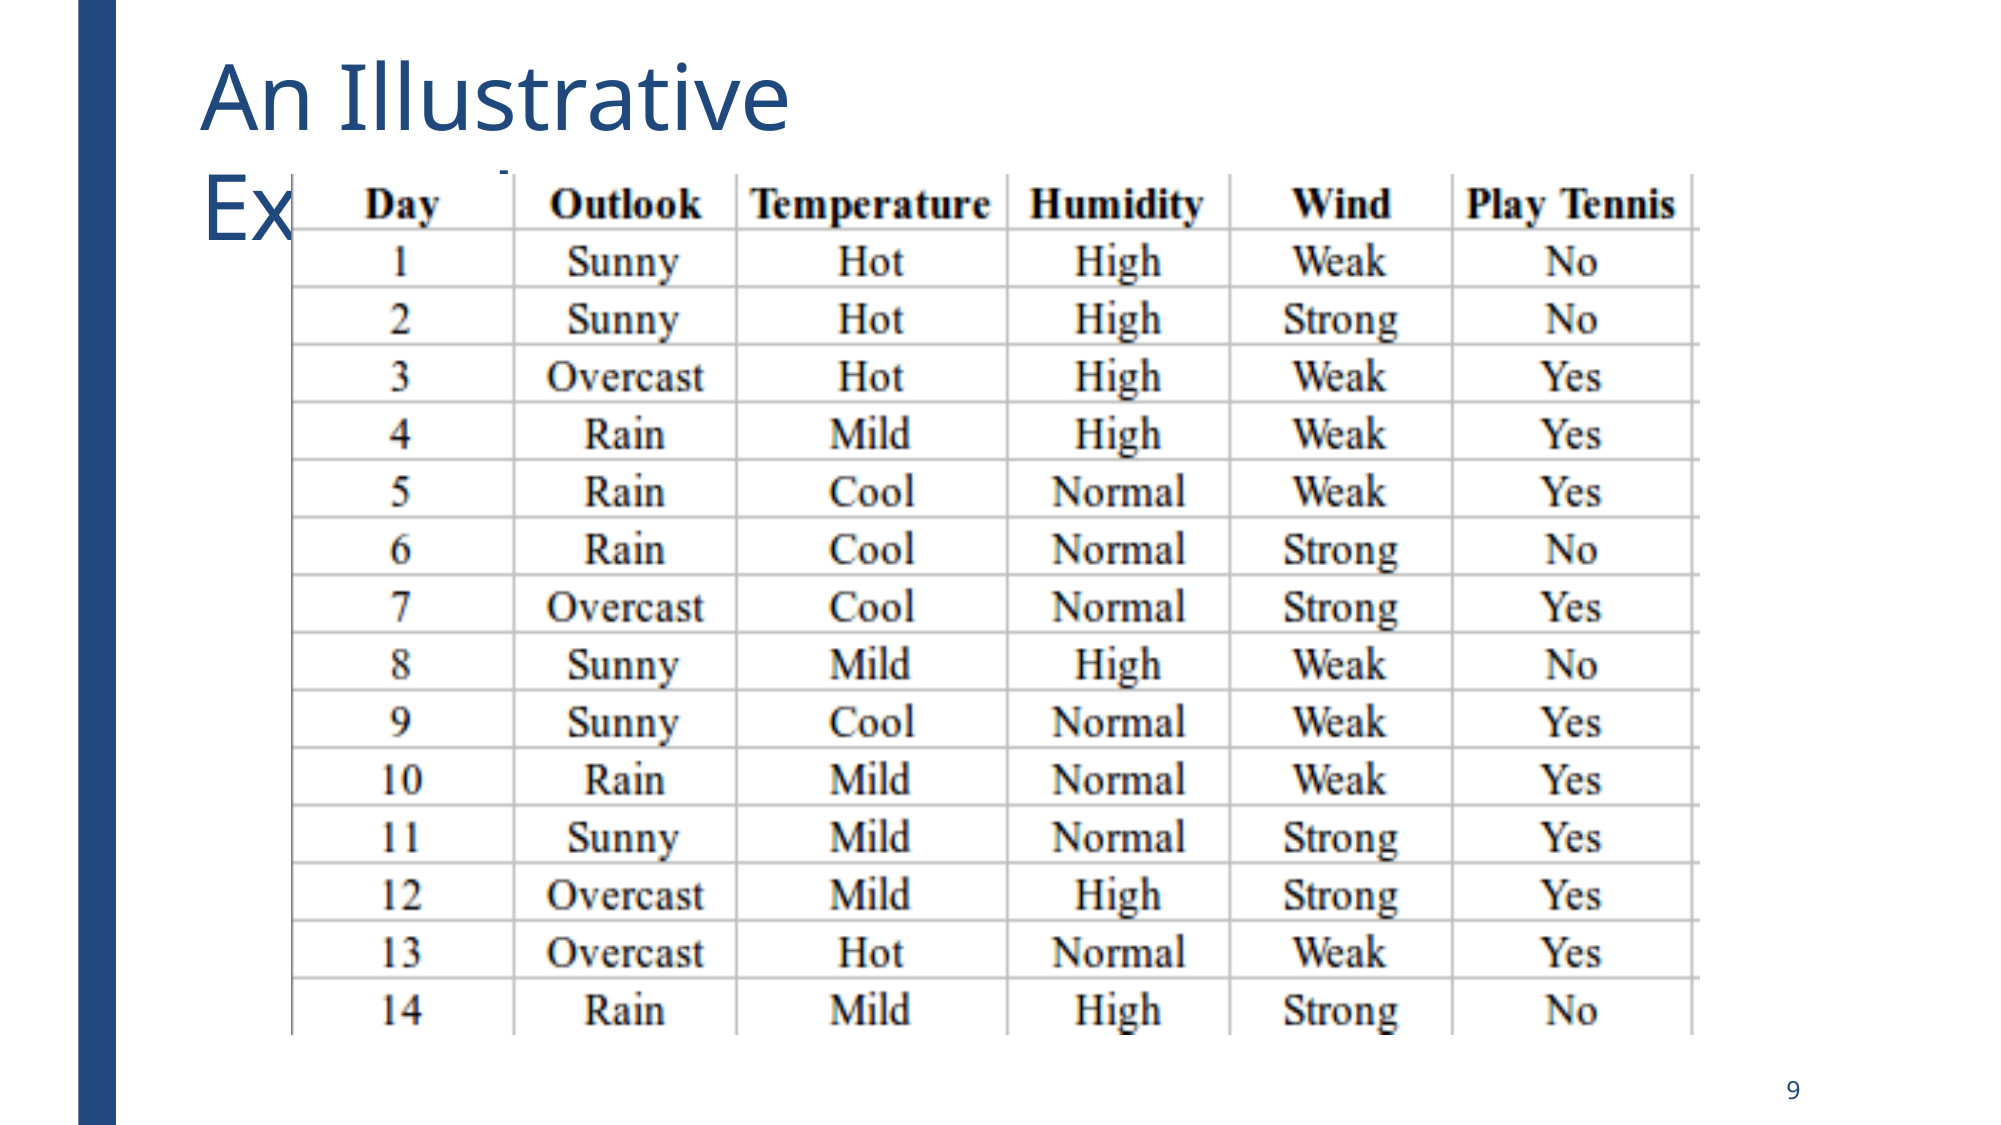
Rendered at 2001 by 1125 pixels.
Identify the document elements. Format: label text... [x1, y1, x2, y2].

slide_number 9 [1553, 1058, 1816, 1125]
title An Illustrative Example [197, 36, 1137, 259]
picture [290, 174, 1700, 1035]
